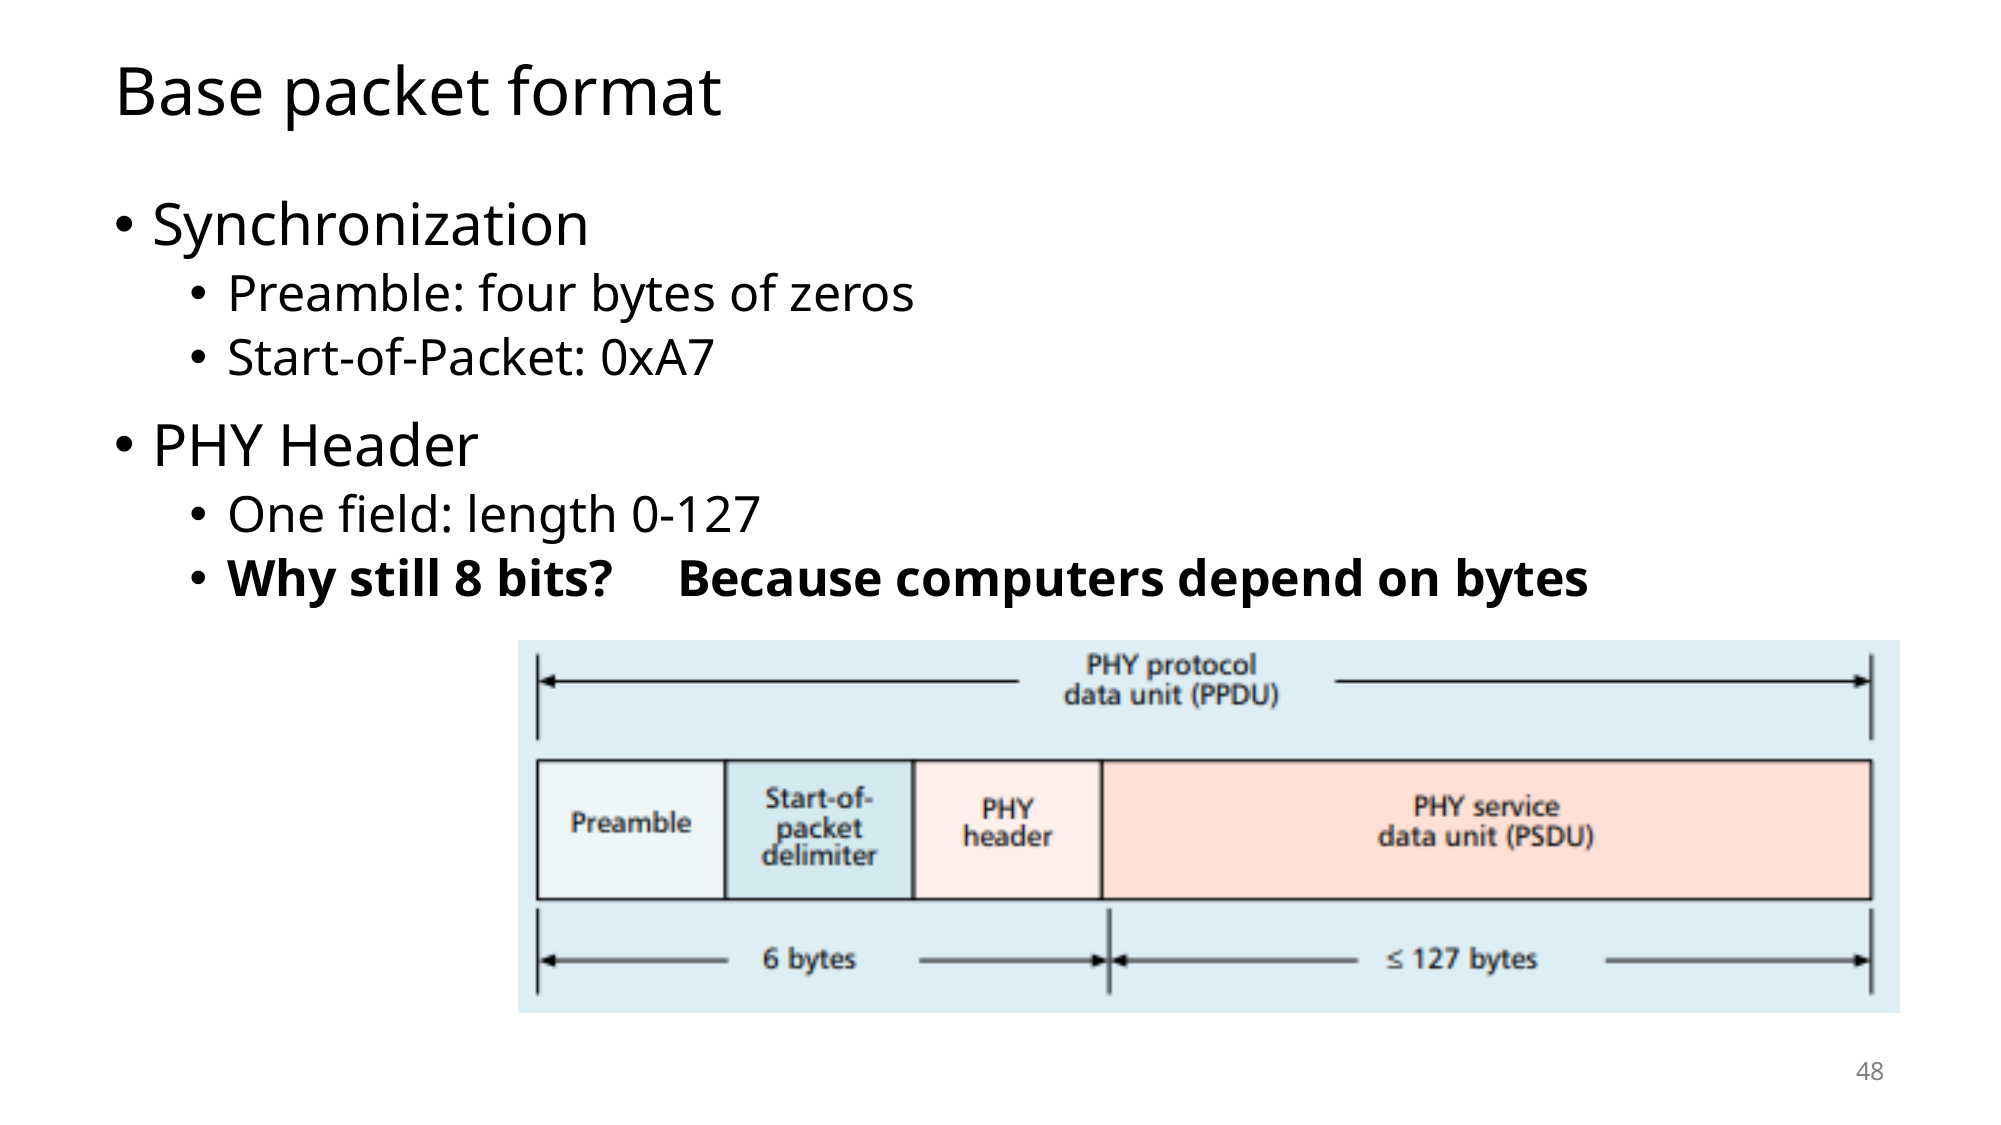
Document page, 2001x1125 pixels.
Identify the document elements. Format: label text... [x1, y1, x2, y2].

list Synchronization Preamble: four bytes of zeros Start-of-Packet: 0xA7 PHY Header One field: length 0-127 Why still 8 bits? Because computers depend on bytes [99, 187, 1900, 1013]
slide_number 48 [1749, 1042, 1900, 1103]
picture [518, 640, 1900, 1013]
title Base packet format [99, 37, 1900, 150]
